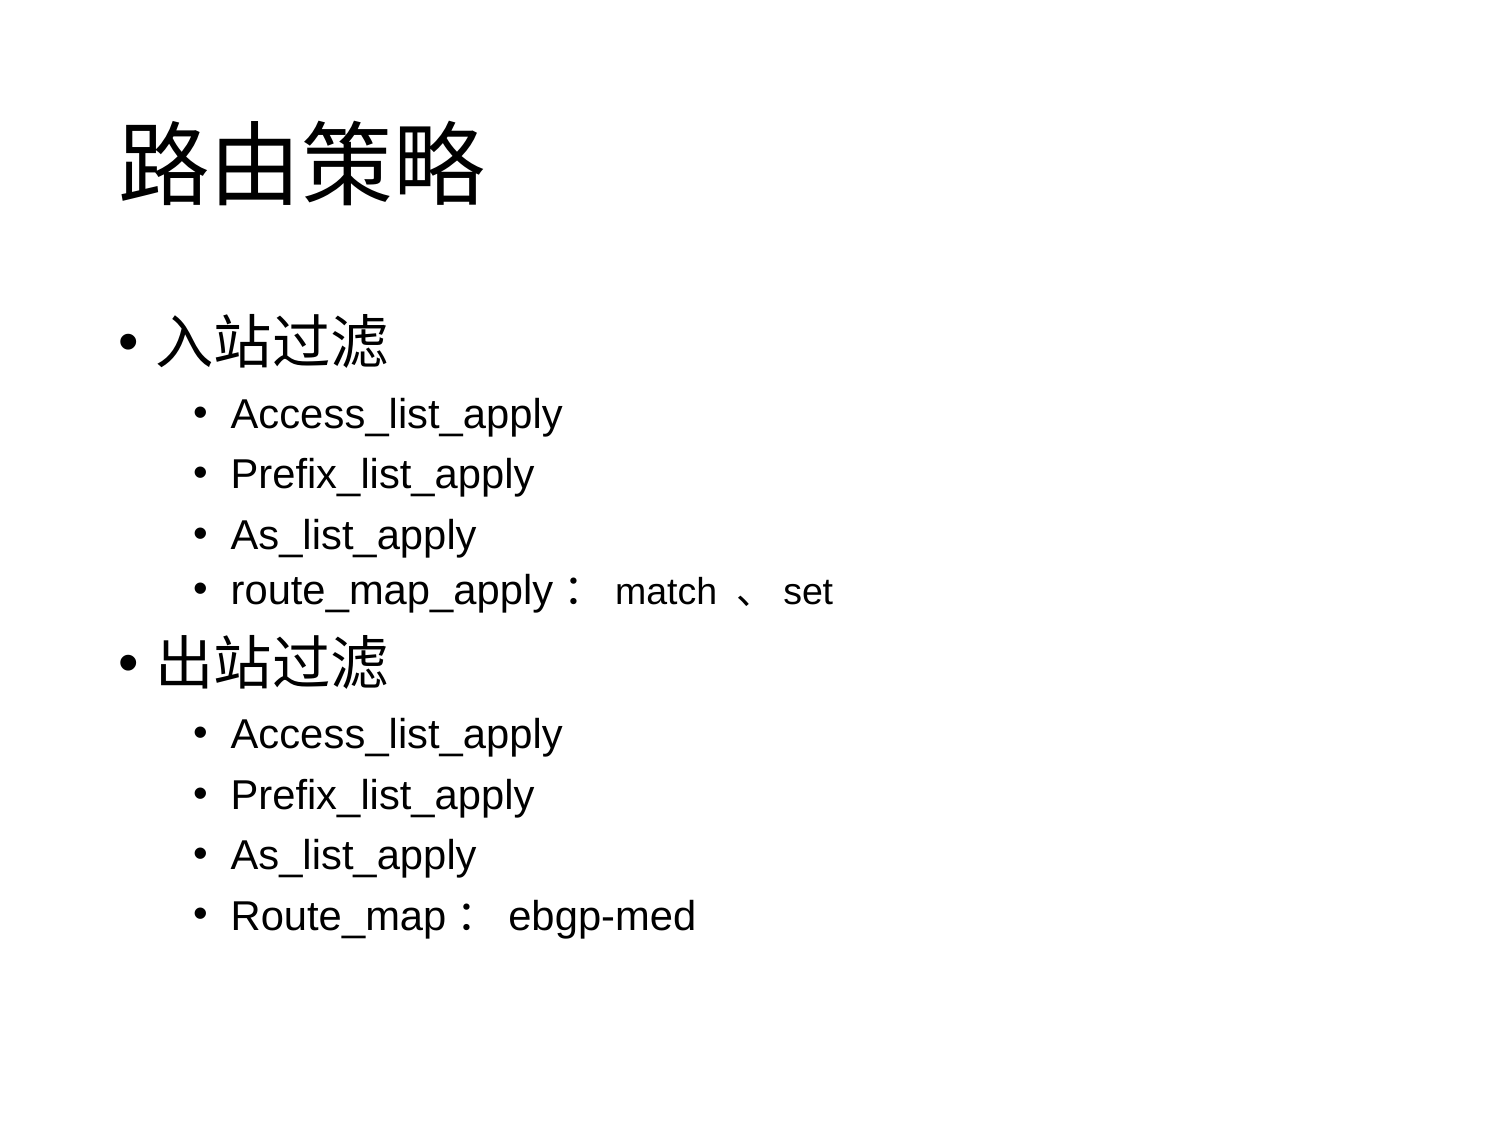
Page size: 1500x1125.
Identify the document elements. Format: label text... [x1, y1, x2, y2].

list 入站过滤 Access_list_apply Prefix_list_apply As_list_apply route_map_apply：match 、set 出站过滤 Access_list_apply Prefix_list_apply As_list_apply Route_map：ebgp-med [103, 306, 1397, 1020]
title 路由策略 [103, 59, 1397, 278]
